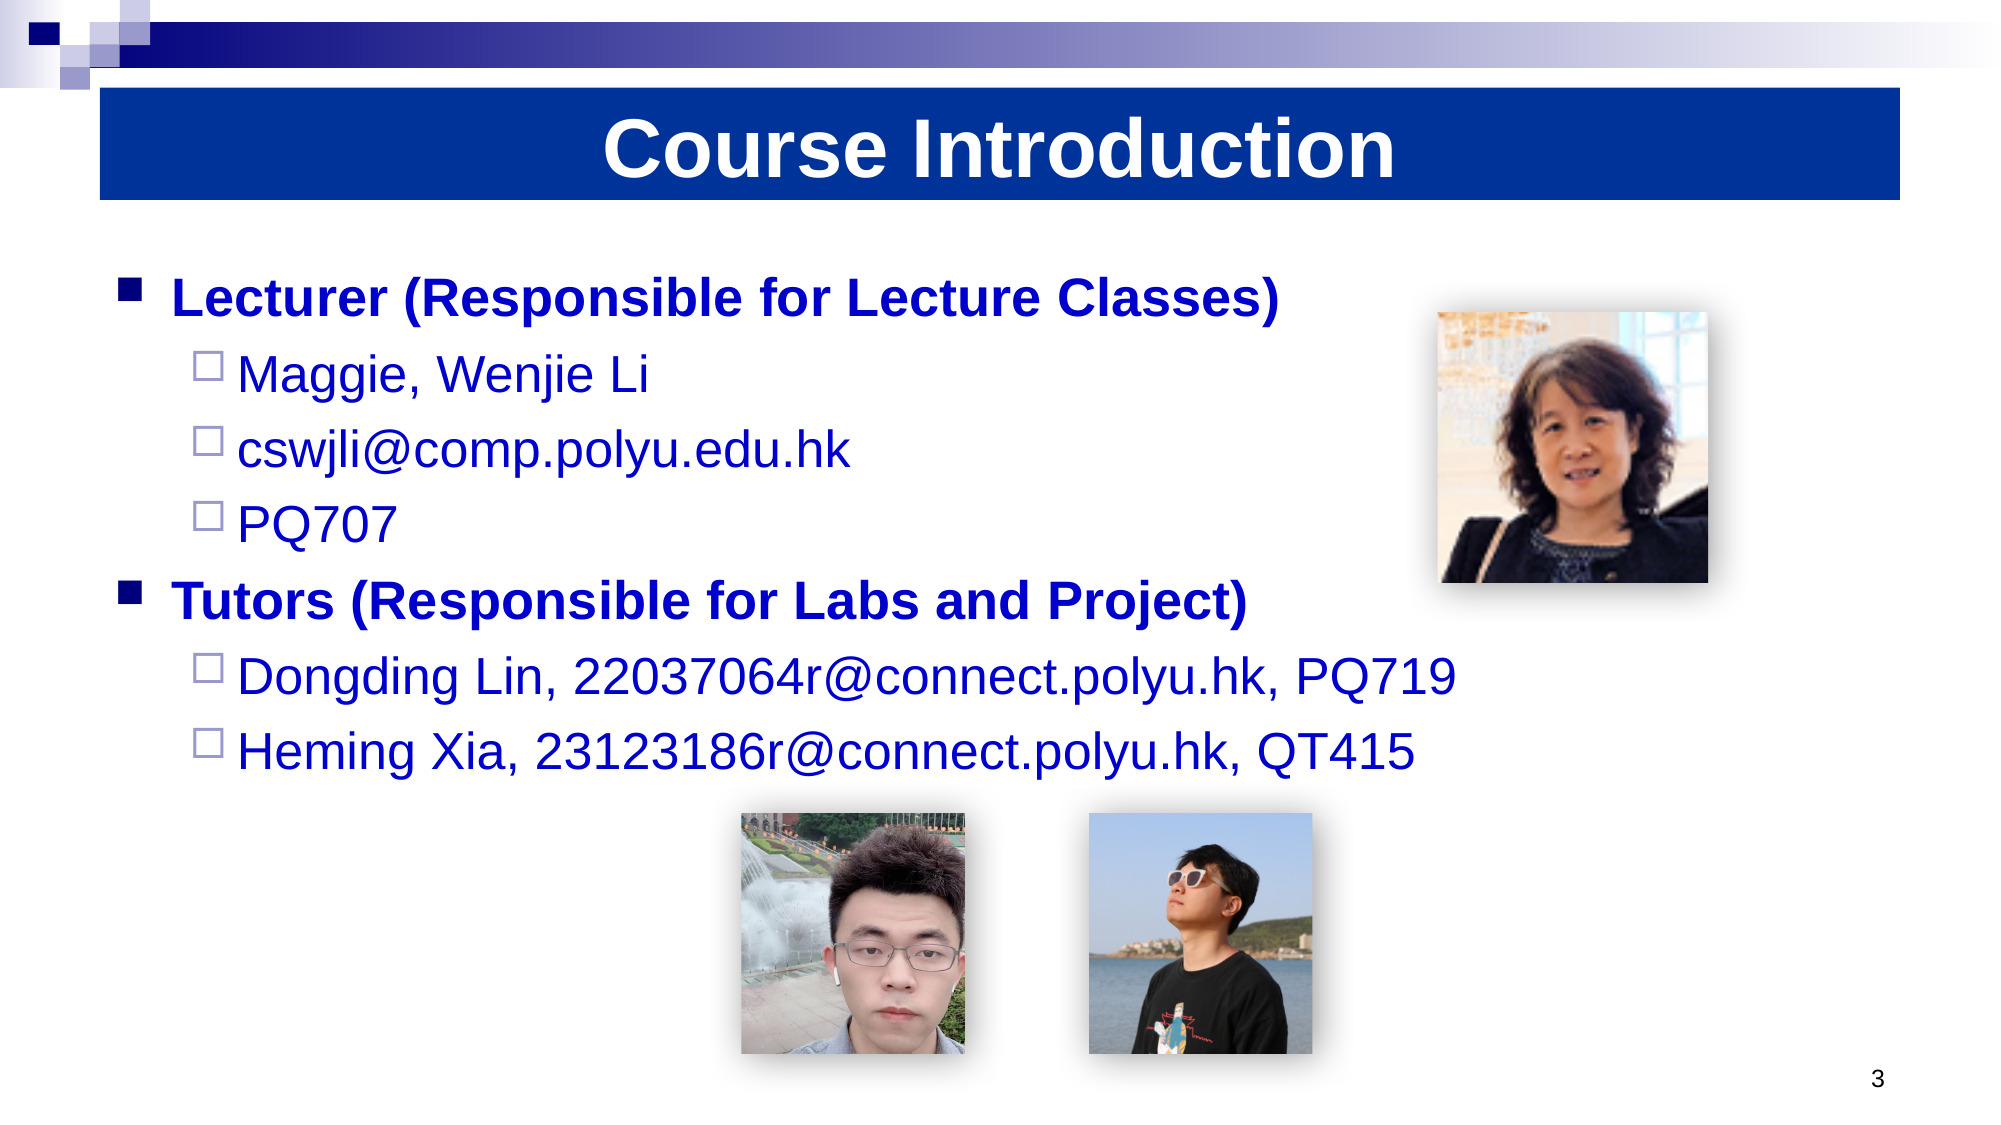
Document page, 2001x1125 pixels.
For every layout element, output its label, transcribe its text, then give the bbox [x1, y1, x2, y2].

picture [1437, 312, 1709, 583]
title Course Introduction [99, 87, 1900, 200]
list Lecturer (Responsible for Lecture Classes) Maggie, Wenjie Li cswjli@comp.polyu.edu.hk PQ707 Tutors (Responsible for Labs and Project) Dongding Lin, 22037064r@connect.polyu.hk, PQ719 Heming Xia, 23123186r@connect.polyu.hk, QT415 [99, 254, 1900, 1055]
slide_number 3 [1666, 1024, 1901, 1101]
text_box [741, 813, 1313, 1055]
